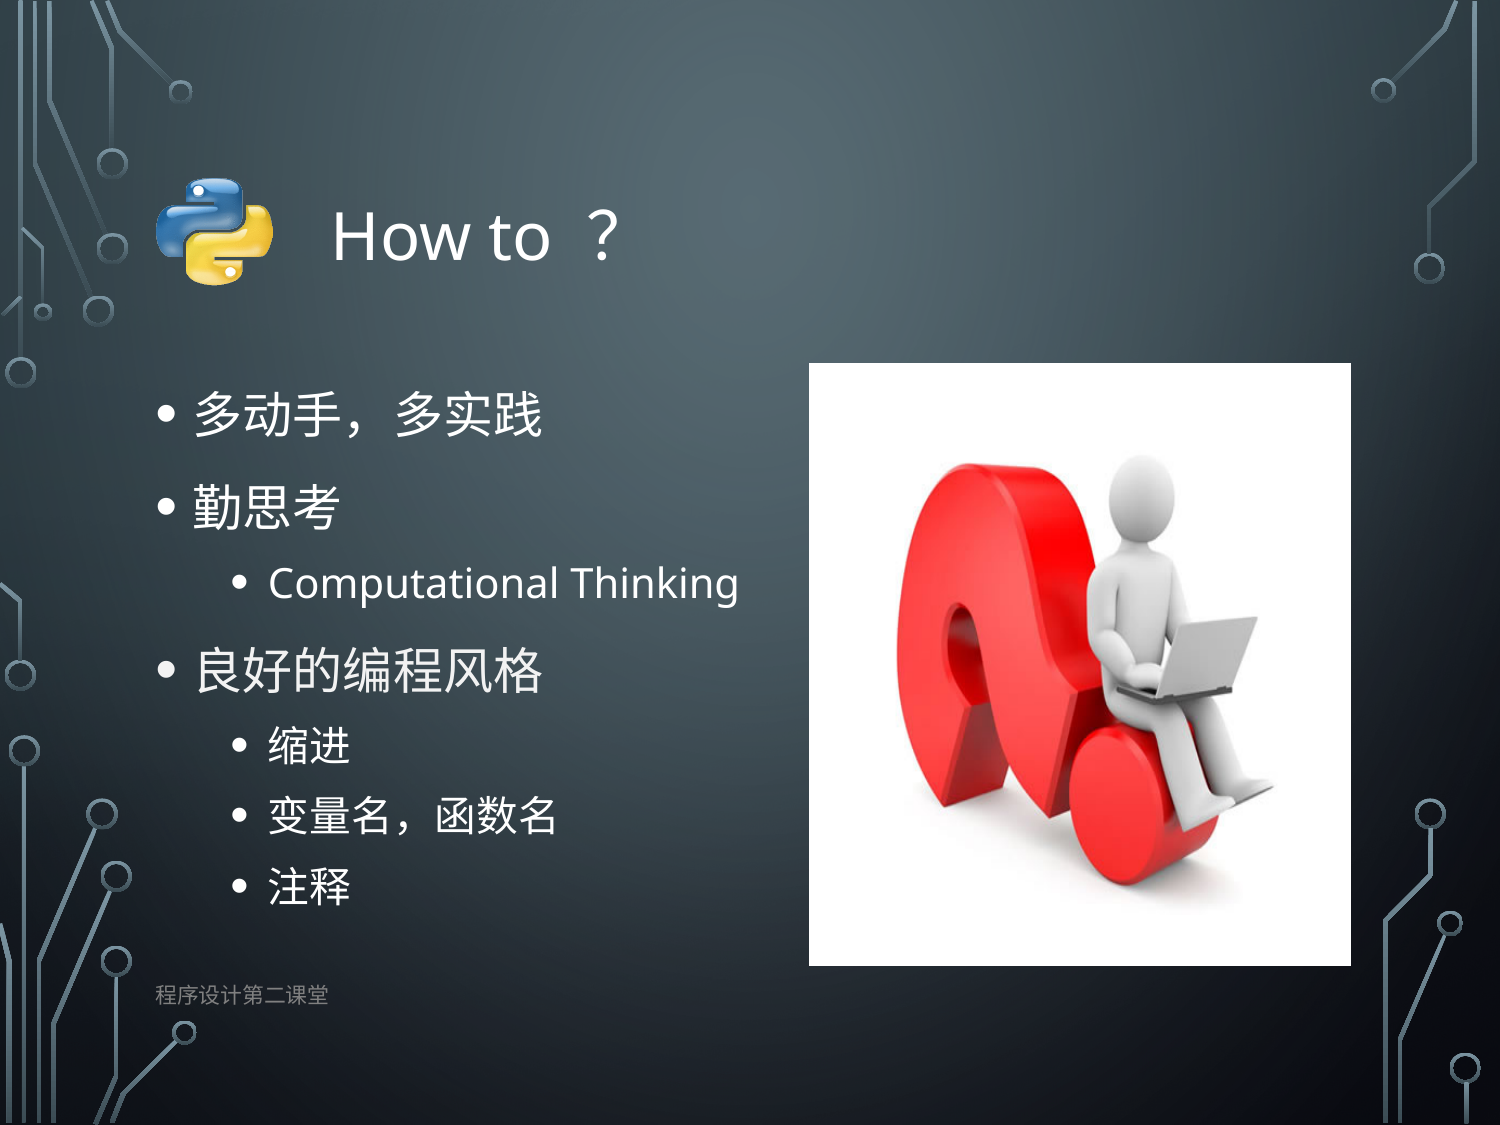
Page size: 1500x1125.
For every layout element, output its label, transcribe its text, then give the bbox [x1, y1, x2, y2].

title How to ？ [315, 147, 1351, 330]
picture [809, 363, 1351, 966]
list 多动手，多实践 勤思考 Computational Thinking 良好的编程风格 缩进 变量名，函数名 注释 [140, 363, 809, 945]
list 多动手，多实践 勤思考 Computational Thinking 良好的编程风格 缩进 变量名，函数名 注释 [1351, 363, 1360, 945]
picture [140, 154, 291, 330]
footer 程序设计第二课堂 [140, 965, 909, 1025]
